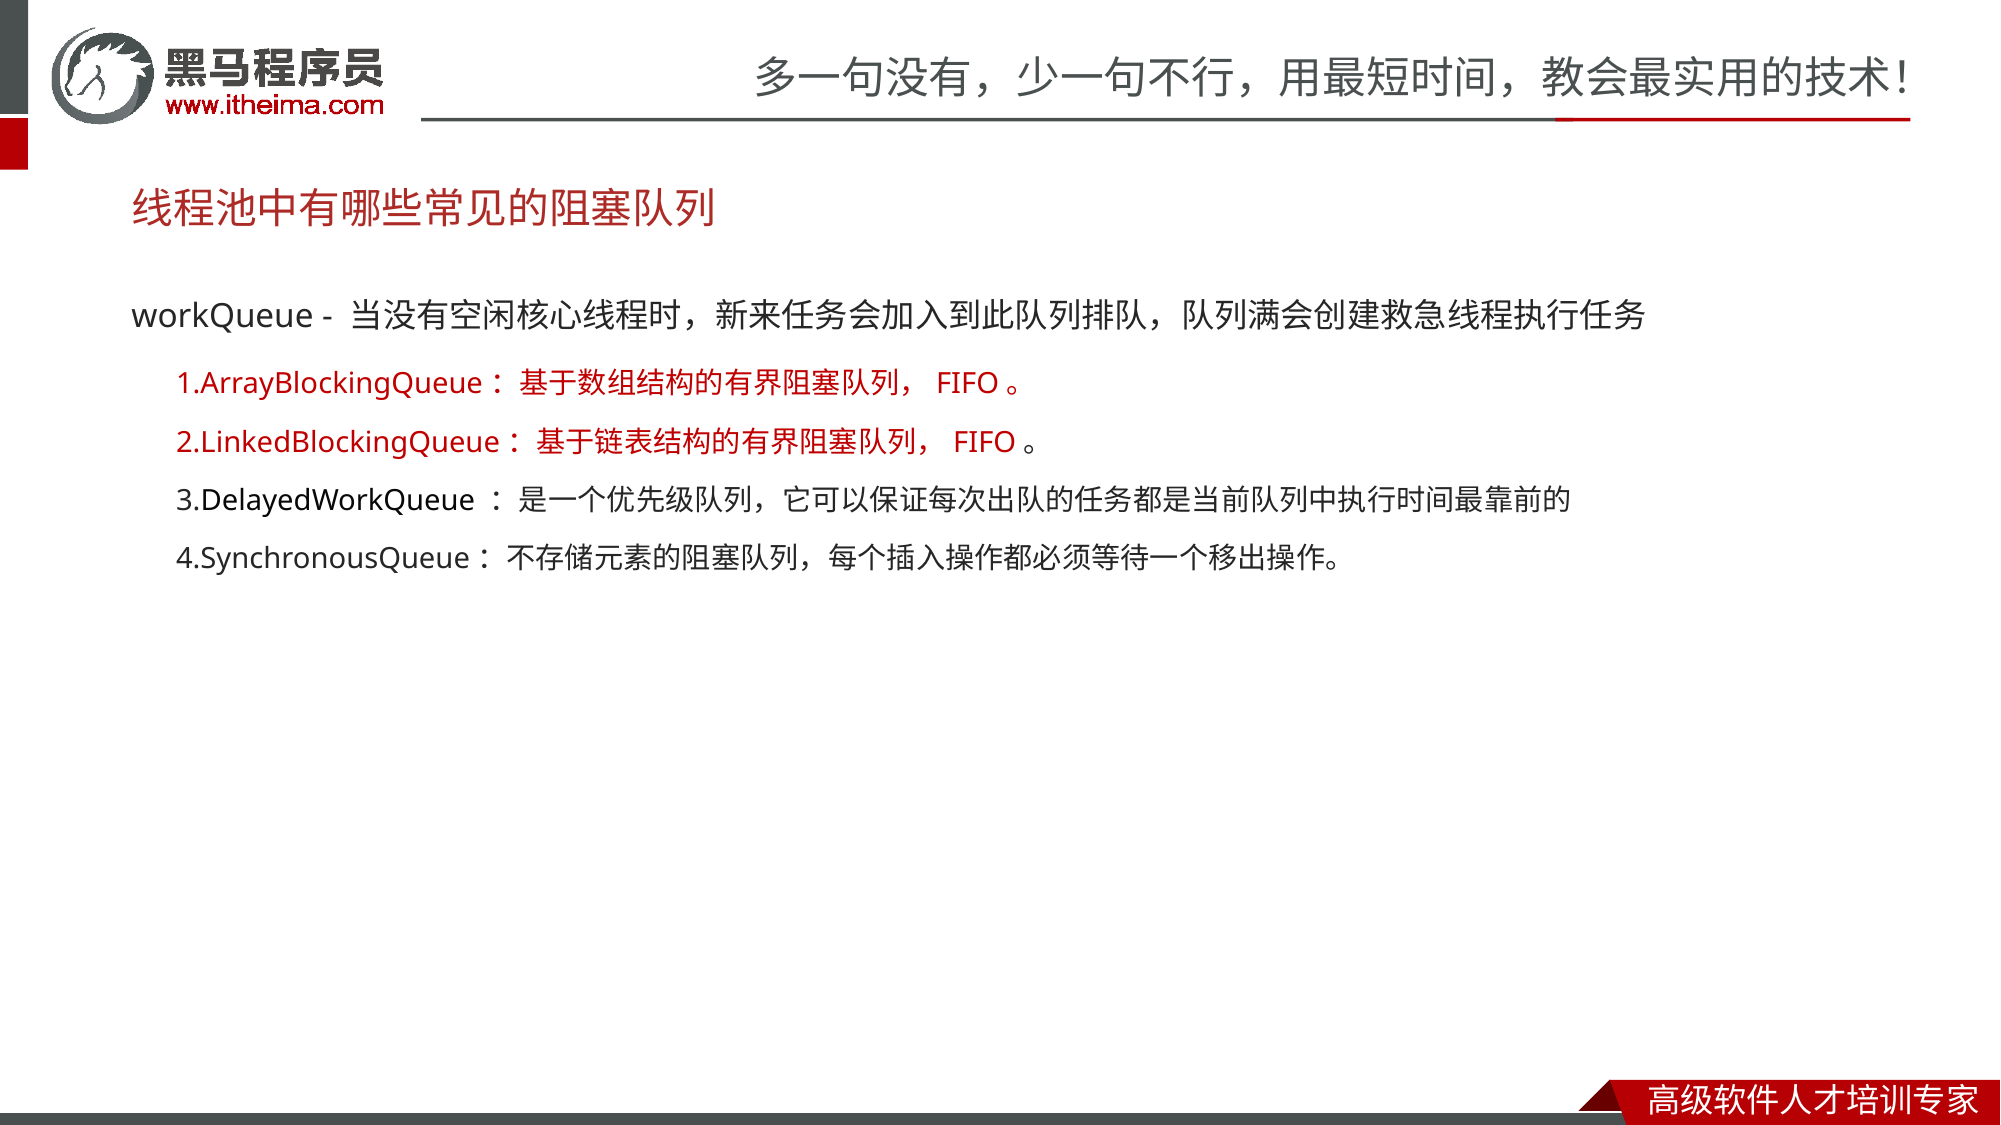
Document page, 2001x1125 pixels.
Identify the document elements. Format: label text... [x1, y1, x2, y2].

title 线程池中有哪些常见的阻塞队列 [116, 164, 1872, 250]
text_box 1.ArrayBlockingQueue：基于数组结构的有界阻塞队列，FIFO。 2.LinkedBlockingQueue：基于链表结构的有界阻塞队列，FIFO。 3.DelayedWorkQueue ：是一个优先级队列，它可以保证每次出队的任务都是当前队列中执行时间最靠前的 4.SynchronousQueue：不存储元素的阻塞队列，每个插入操作都必须等待一个移出操作。 [161, 339, 1872, 624]
picture [50, 26, 384, 125]
list workQueue - 当没有空闲核心线程时，新来任务会加入到此队列排队，队列满会创建救急线程执行任务 [116, 266, 1872, 352]
